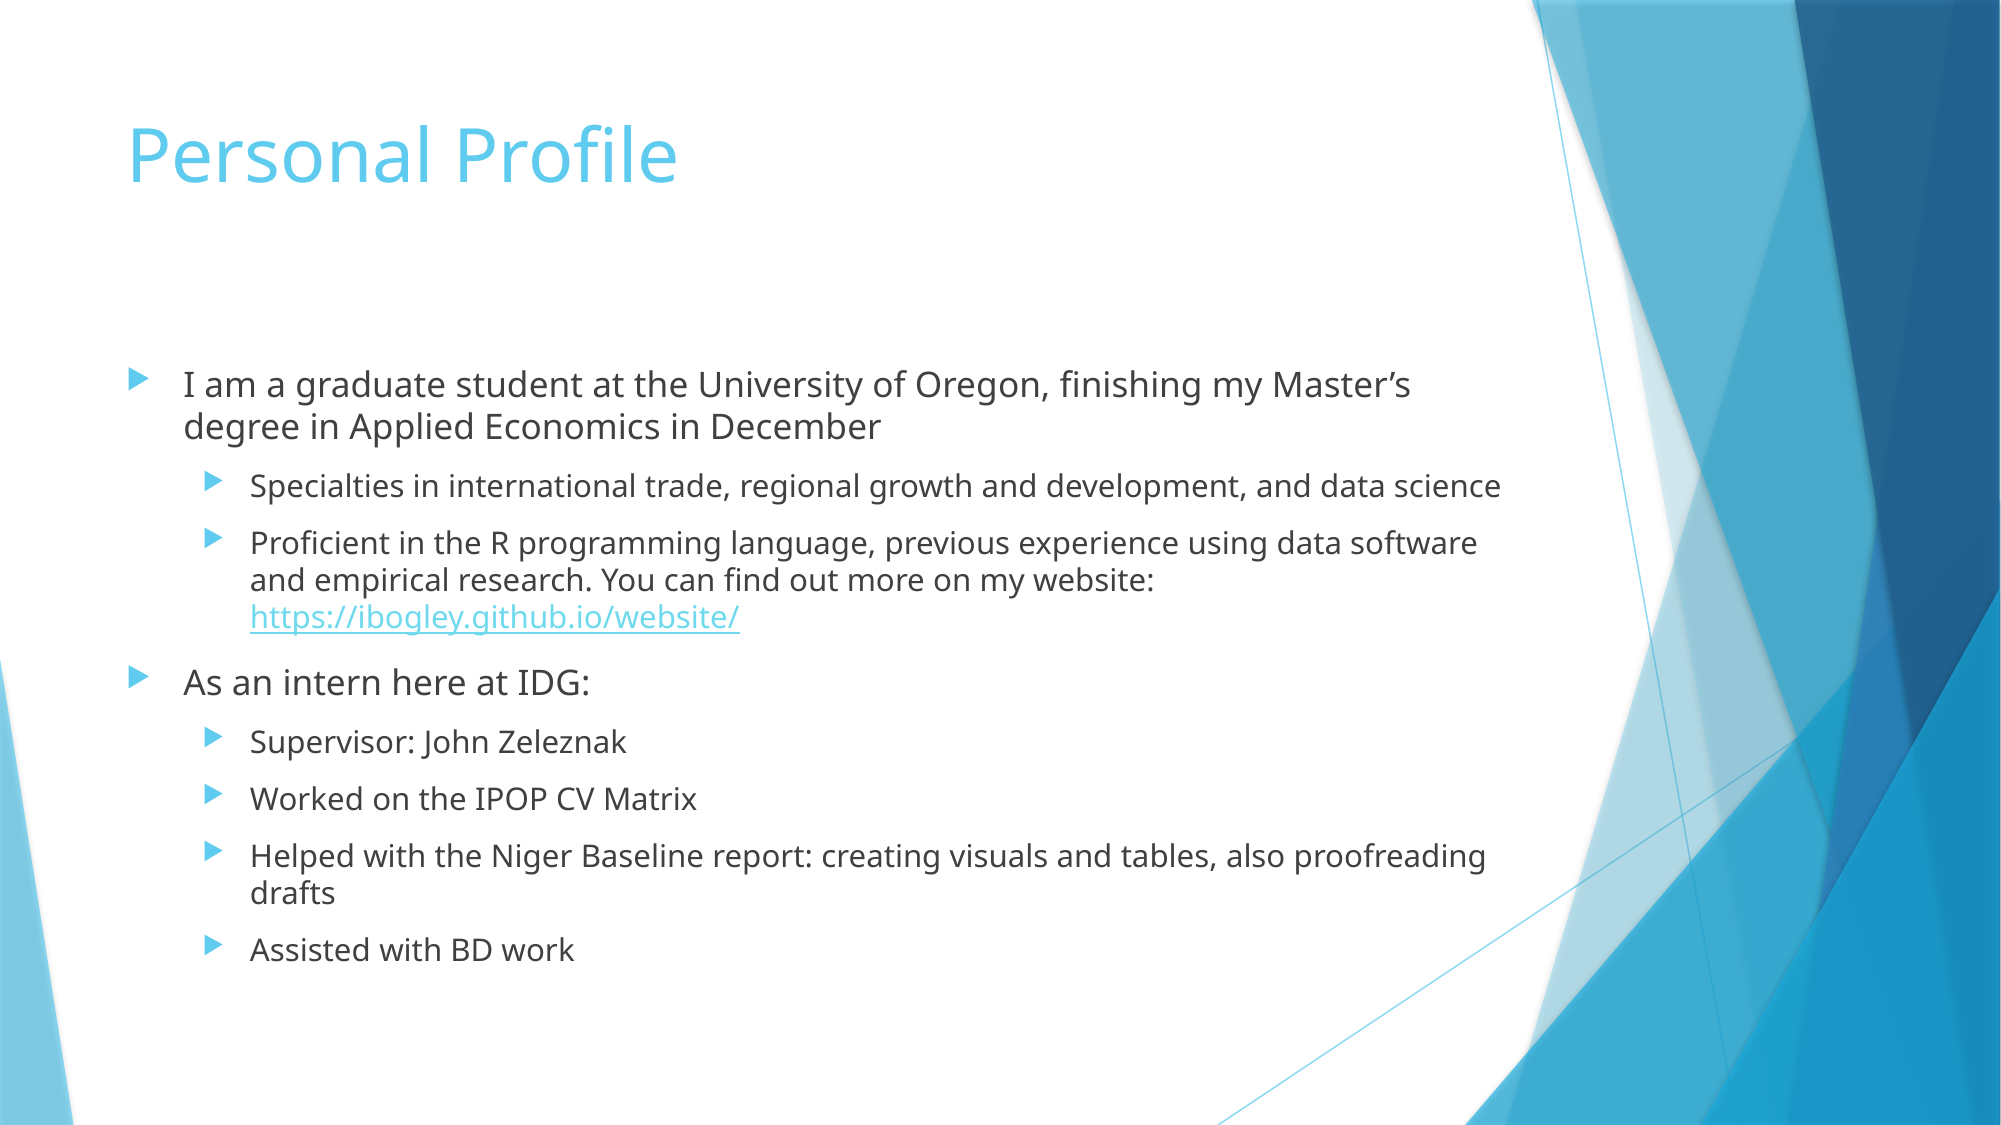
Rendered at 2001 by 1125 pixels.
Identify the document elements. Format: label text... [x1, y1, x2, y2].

list I am a graduate student at the University of Oregon, finishing my Master’s degree in Applied Economics in December Specialties in international trade, regional growth and development, and data science Proficient in the R programming language, previous experience using data software and empirical research. You can find out more on my website: https://ibogley.github.io/website/ As an intern here at IDG: Supervisor: John Zeleznak Worked on the IPOP CV Matrix Helped with the Niger Baseline report: creating visuals and tables, also proofreading drafts Assisted with BD work [111, 354, 1522, 992]
title Personal Profile [111, 99, 1522, 317]
